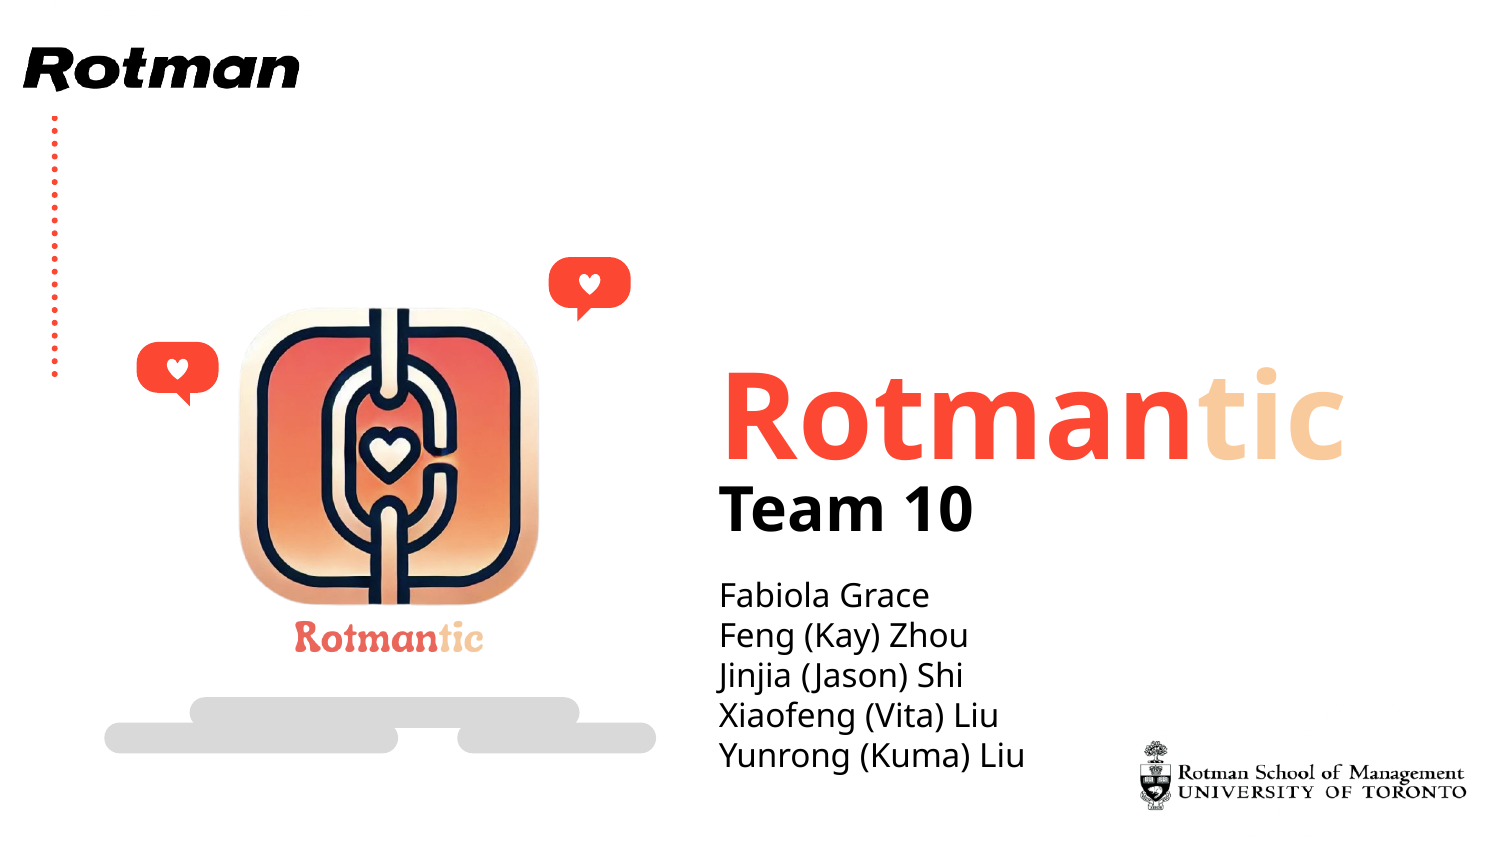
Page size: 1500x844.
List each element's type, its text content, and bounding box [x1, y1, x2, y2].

picture [1115, 700, 1500, 837]
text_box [104, 696, 657, 754]
subtitle Fabiola Grace Feng (Kay) Zhou Jinjia (Jason) Shi Xiaofeng (Vita) Liu Yunrong (Kuma) Liu [703, 559, 1314, 775]
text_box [136, 341, 219, 407]
picture [187, 280, 599, 696]
title Rotmantic Team 10 [703, 189, 1438, 559]
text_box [548, 256, 631, 322]
picture [9, 0, 346, 116]
